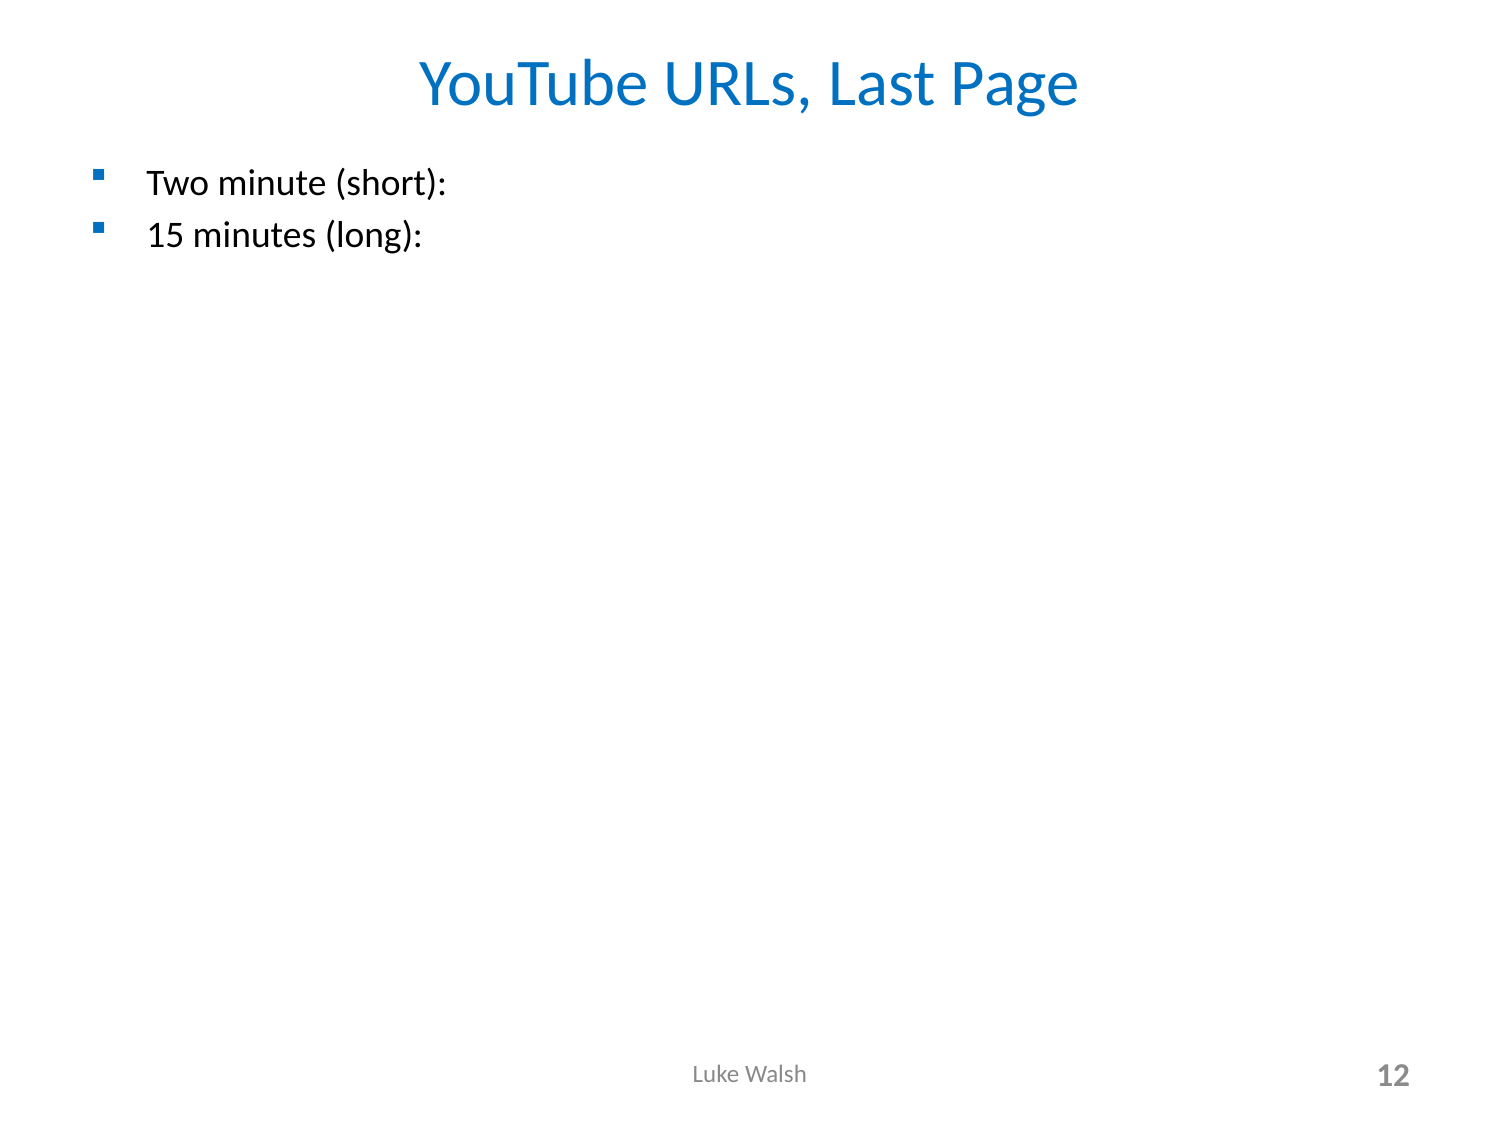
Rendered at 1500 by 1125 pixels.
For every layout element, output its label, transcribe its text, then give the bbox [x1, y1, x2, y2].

list Two minute (short): 15 minutes (long): [75, 149, 1425, 1025]
slide_number 12 [1074, 1042, 1425, 1103]
footer Luke Walsh [512, 1042, 988, 1103]
title YouTube URLs, Last Page [75, 19, 1425, 138]
